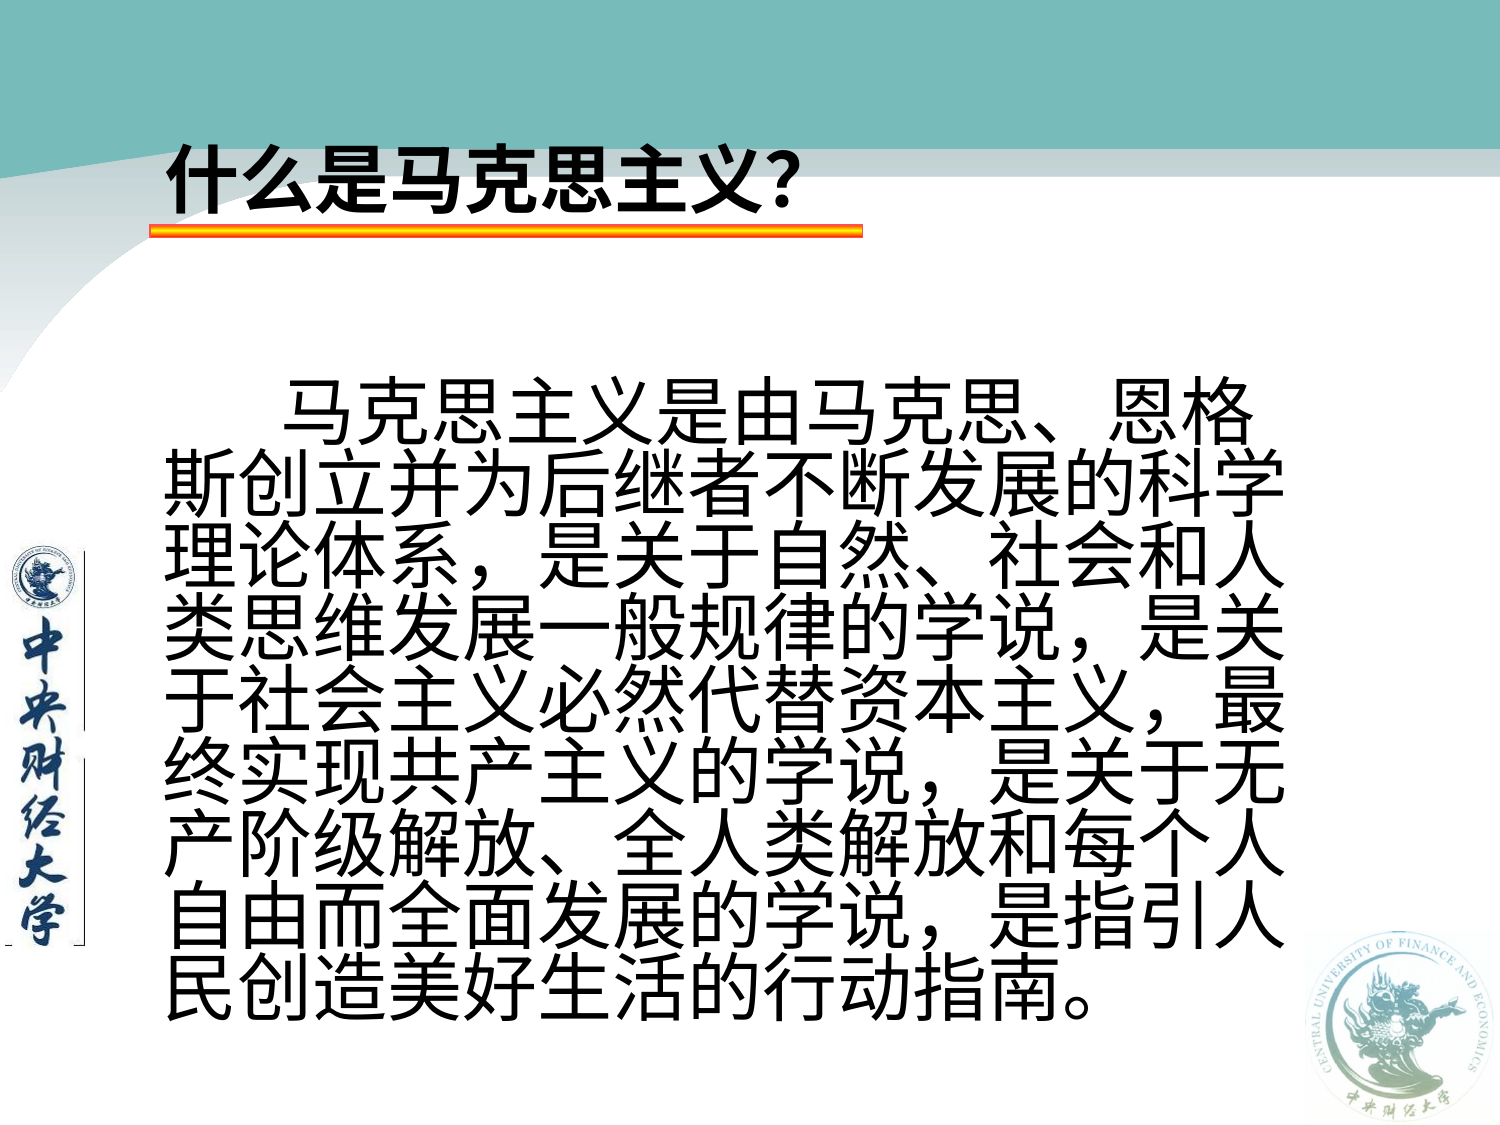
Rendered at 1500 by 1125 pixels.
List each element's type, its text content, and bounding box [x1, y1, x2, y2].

picture [1305, 931, 1500, 1125]
text_box 什么是马克思主义？ [149, 124, 1188, 230]
picture [5, 539, 89, 953]
text_box 马克思主义是由马克思、恩格斯创立并为后继者不断发展的科学理论体系，是关于自然、社会和人类思维发展一般规律的学说，是关于社会主义必然代替资本主义，最终实现共产主义的学说，是关于无产阶级解放、全人类解放和每个人自由而全面发展的学说，是指引人民创造美好生活的行动指南。 [147, 302, 1339, 1038]
text_box [147, 586, 1329, 691]
text_box [150, 224, 863, 238]
